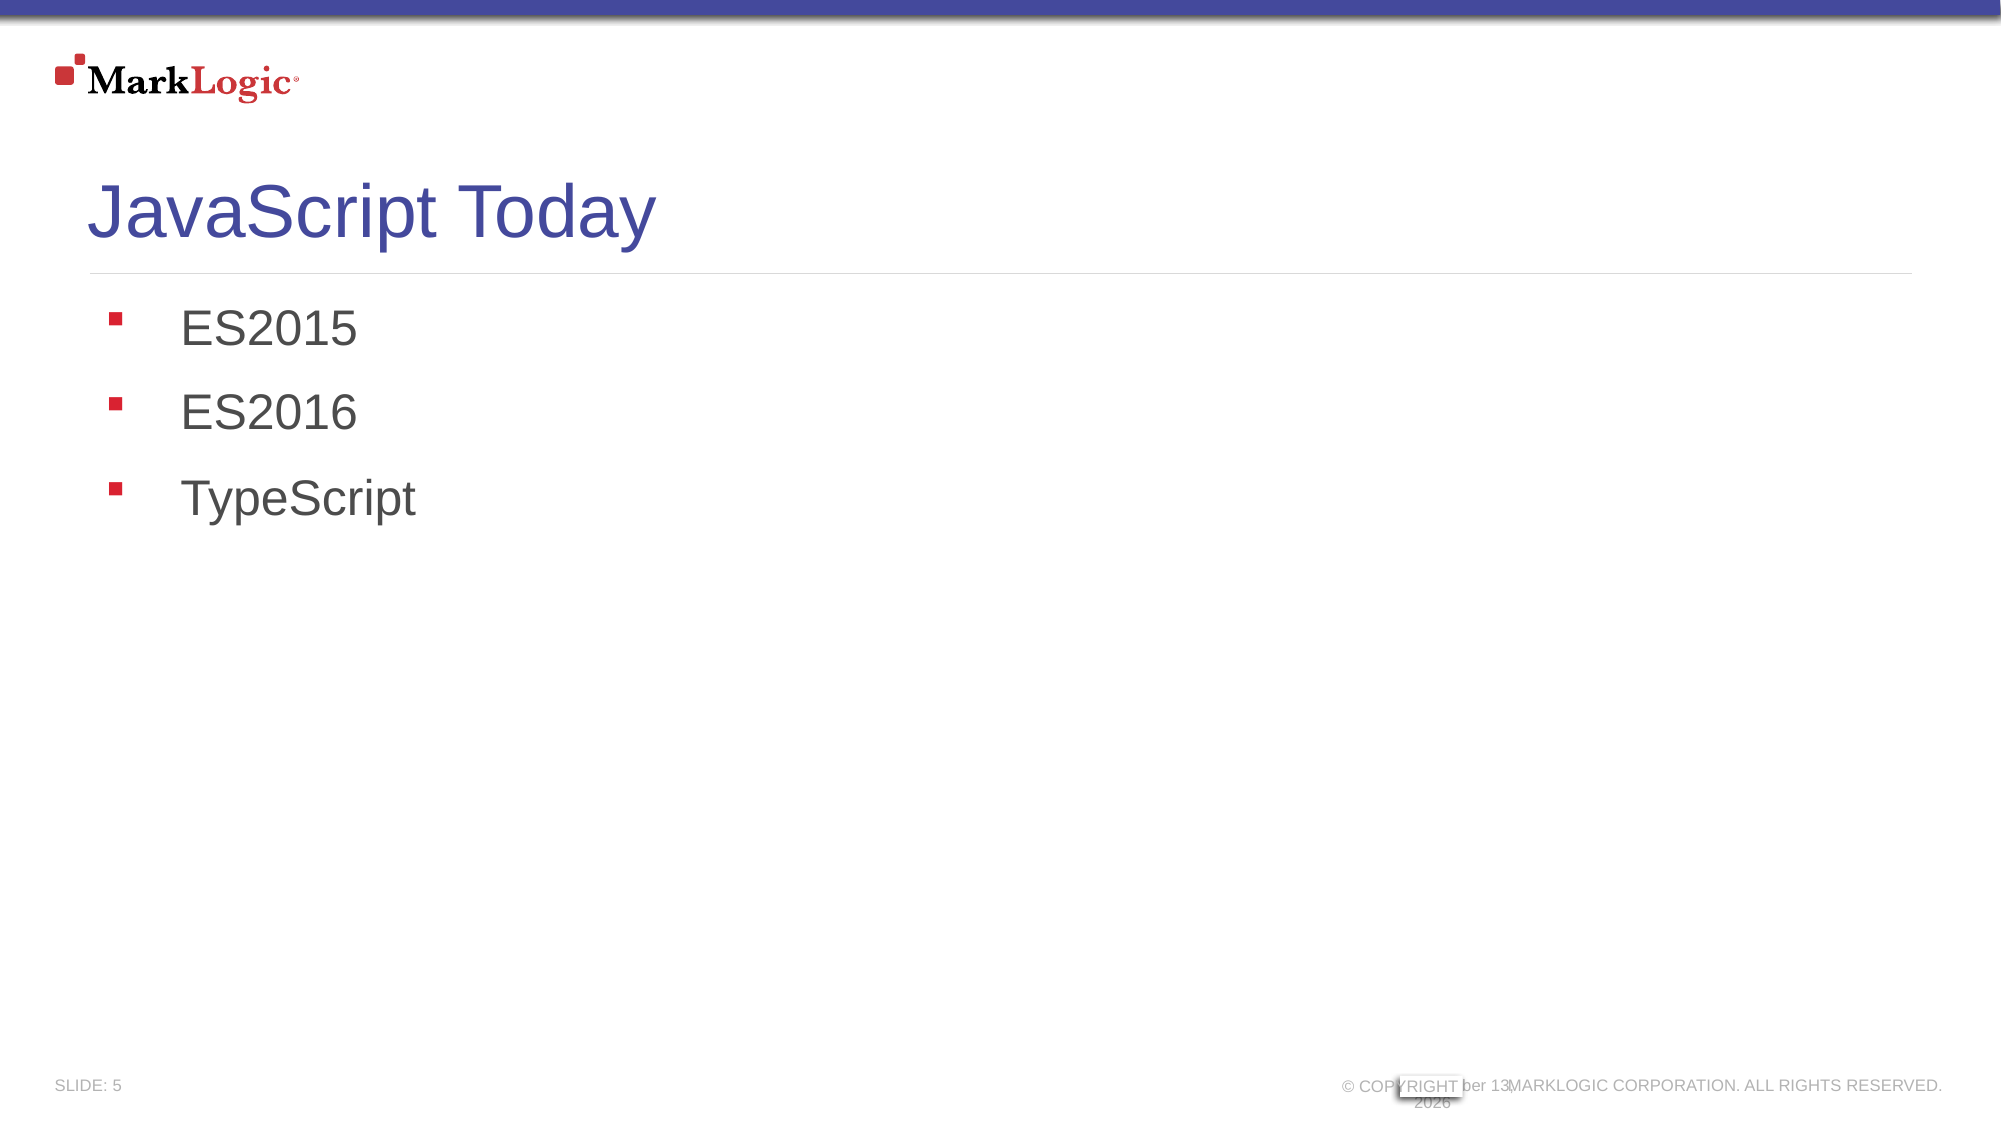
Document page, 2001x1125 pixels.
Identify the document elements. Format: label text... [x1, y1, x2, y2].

list ES2015 ES2016 TypeScript [86, 295, 1907, 955]
title JavaScript Today [87, 168, 1907, 265]
